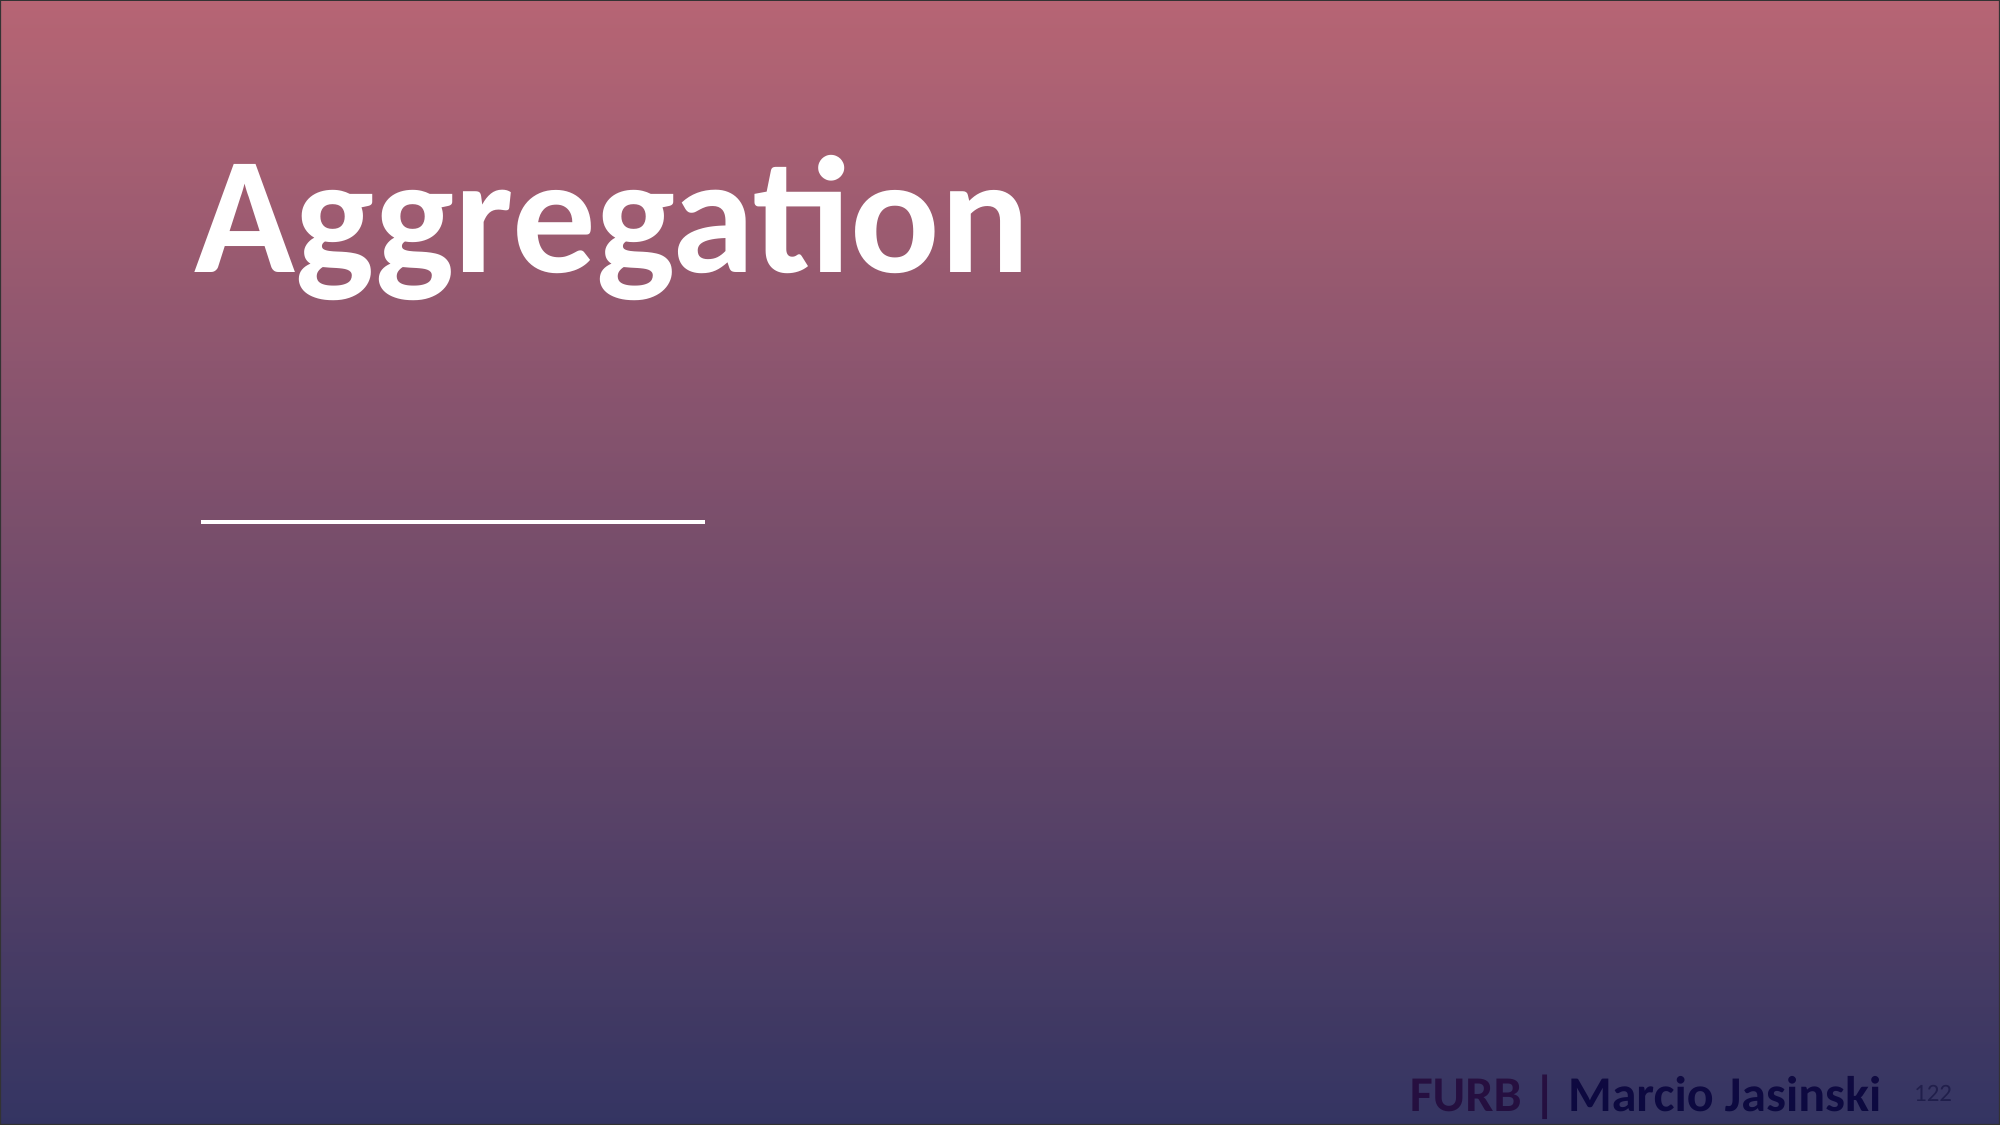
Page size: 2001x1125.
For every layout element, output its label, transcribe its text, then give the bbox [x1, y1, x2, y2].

slide_number 122 [1894, 1061, 1968, 1121]
text_box [0, 0, 2000, 1125]
text_box Aggregation [179, 98, 1592, 314]
